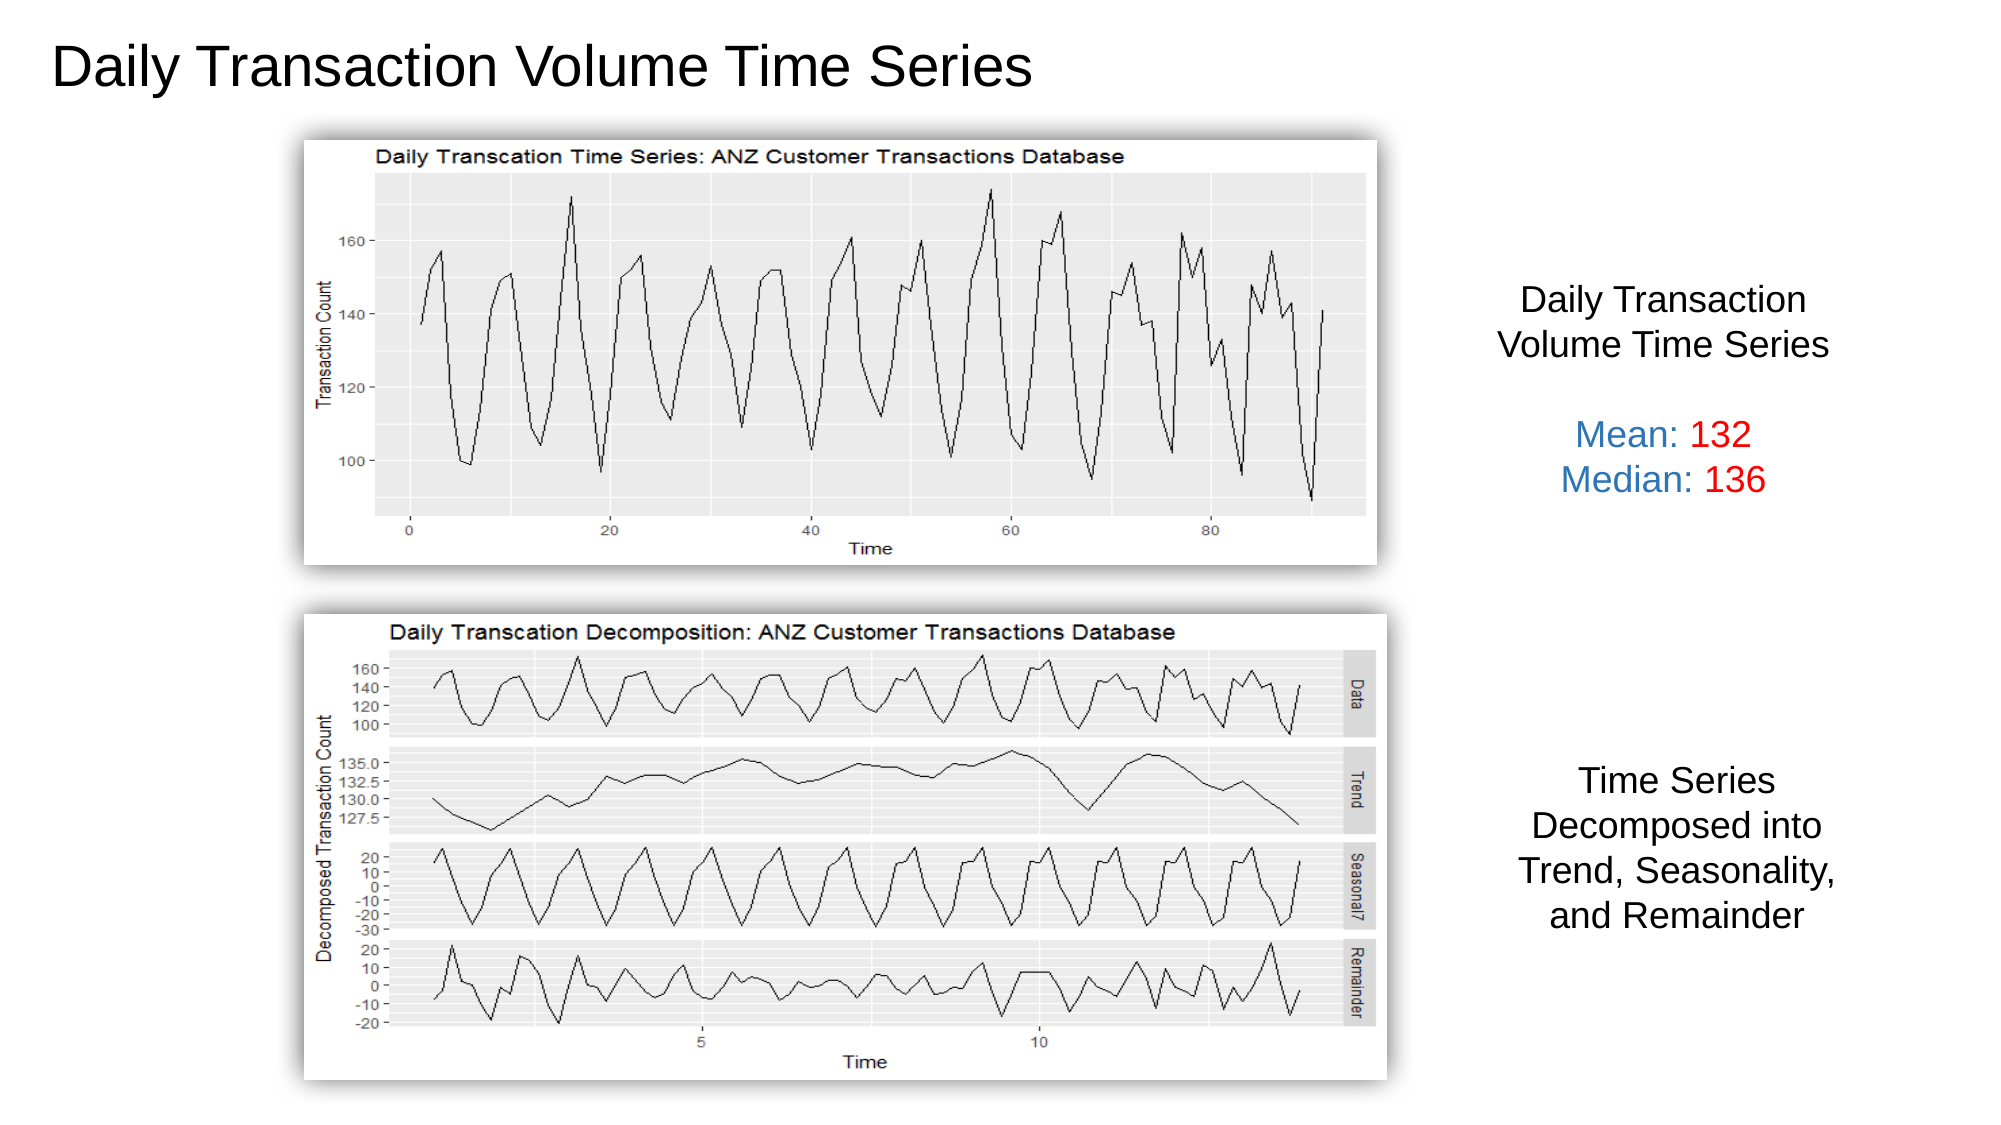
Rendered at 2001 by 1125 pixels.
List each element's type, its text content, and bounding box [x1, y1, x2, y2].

picture [304, 614, 1387, 1080]
text_box Time Series Decomposed into Trend, Seasonality, and Remainder [1483, 748, 1871, 944]
title Daily Transaction Volume Time Series [36, 15, 1408, 120]
picture [304, 140, 1377, 565]
text_box Daily Transaction Volume Time Series Mean: 132 Median: 136 [1470, 267, 1857, 508]
